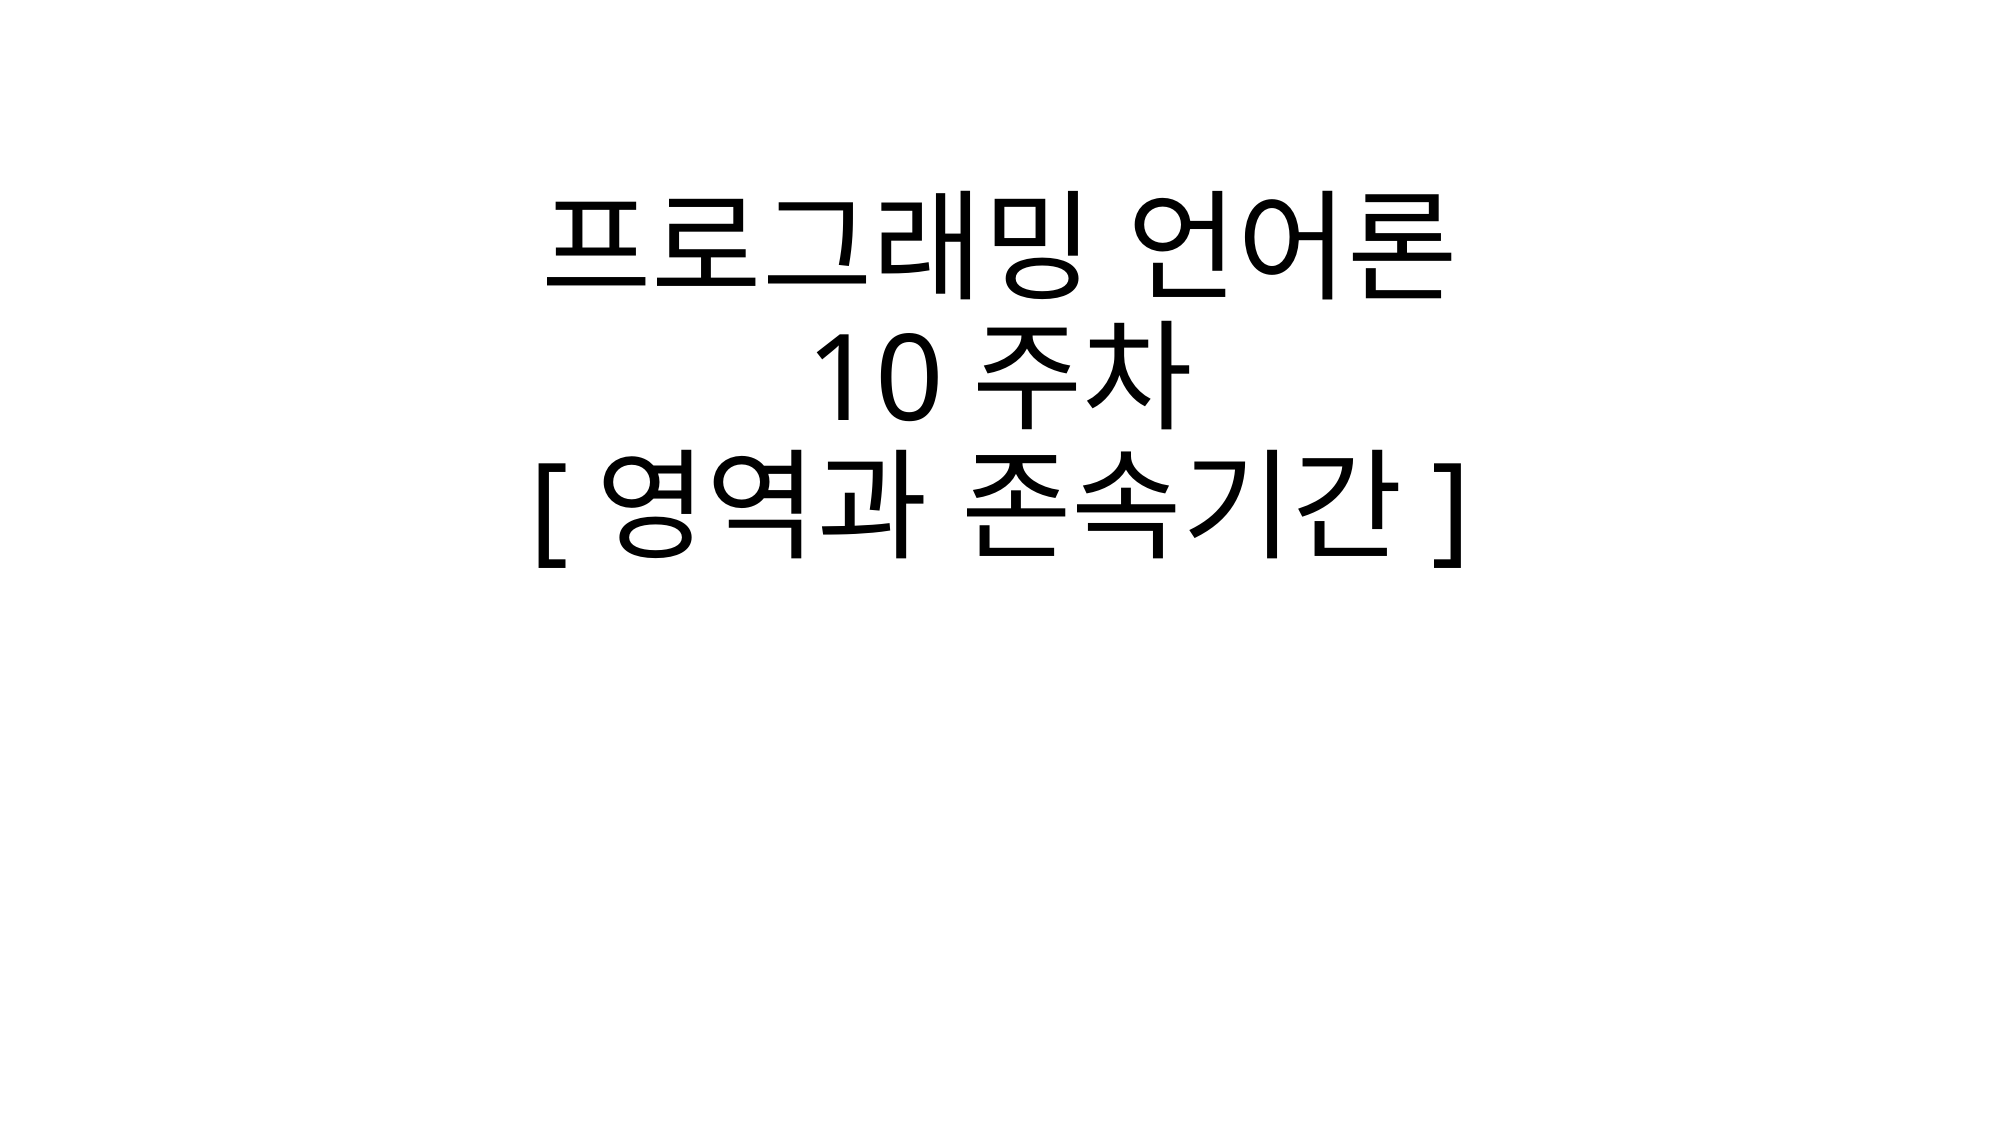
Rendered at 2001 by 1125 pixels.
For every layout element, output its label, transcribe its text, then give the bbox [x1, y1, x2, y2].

title 프로그래밍 언어론 10주차 [영역과 존속기간] [249, 184, 1750, 576]
